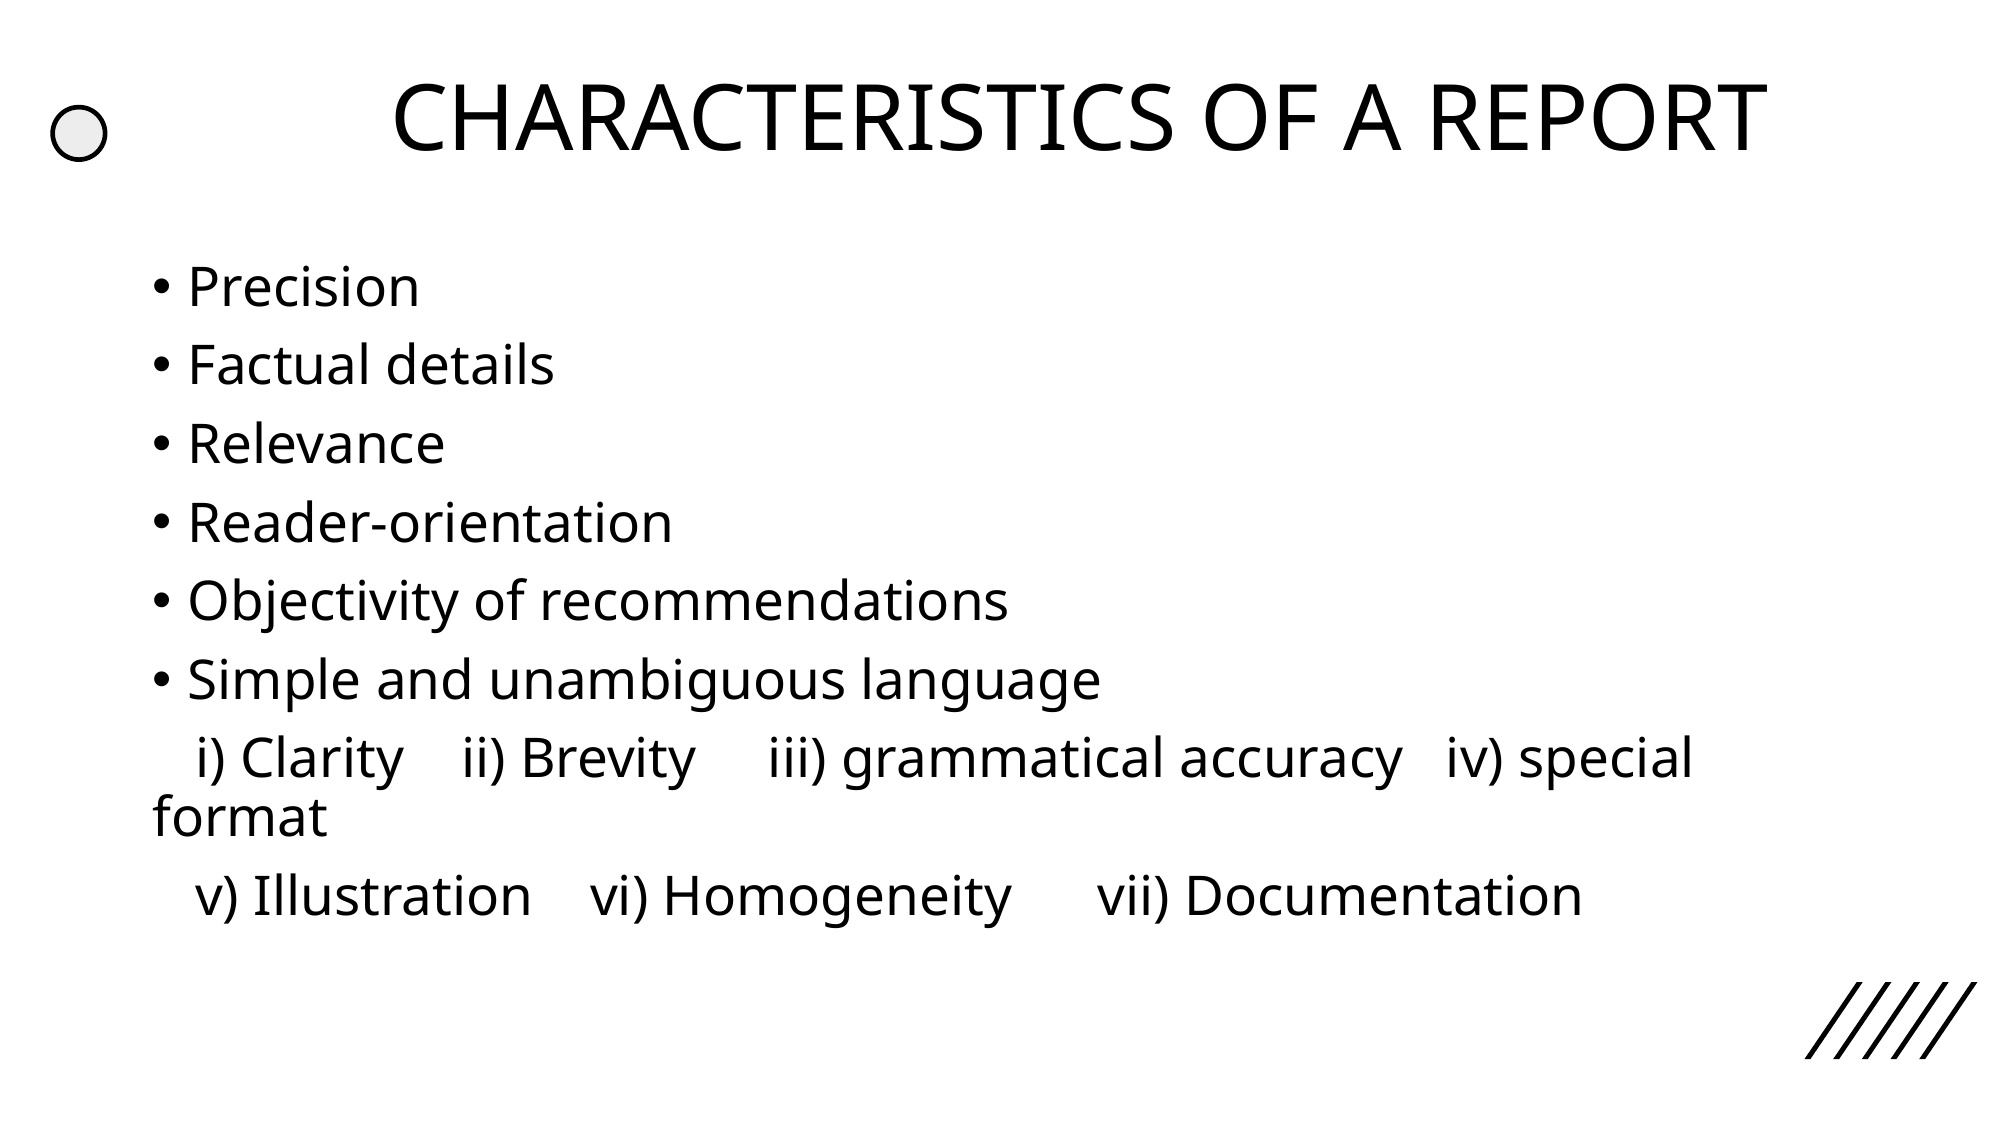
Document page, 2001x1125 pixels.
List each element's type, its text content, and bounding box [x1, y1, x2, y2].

list Precision Factual details Relevance Reader-orientation Objectivity of recommendations Simple and unambiguous language i) Clarity ii) Brevity iii) grammatical accuracy iv) special format v) Illustration vi) Homogeneity vii) Documentation [137, 251, 1863, 1014]
title CHARACTERISTICS OF A REPORT [137, 59, 1863, 182]
